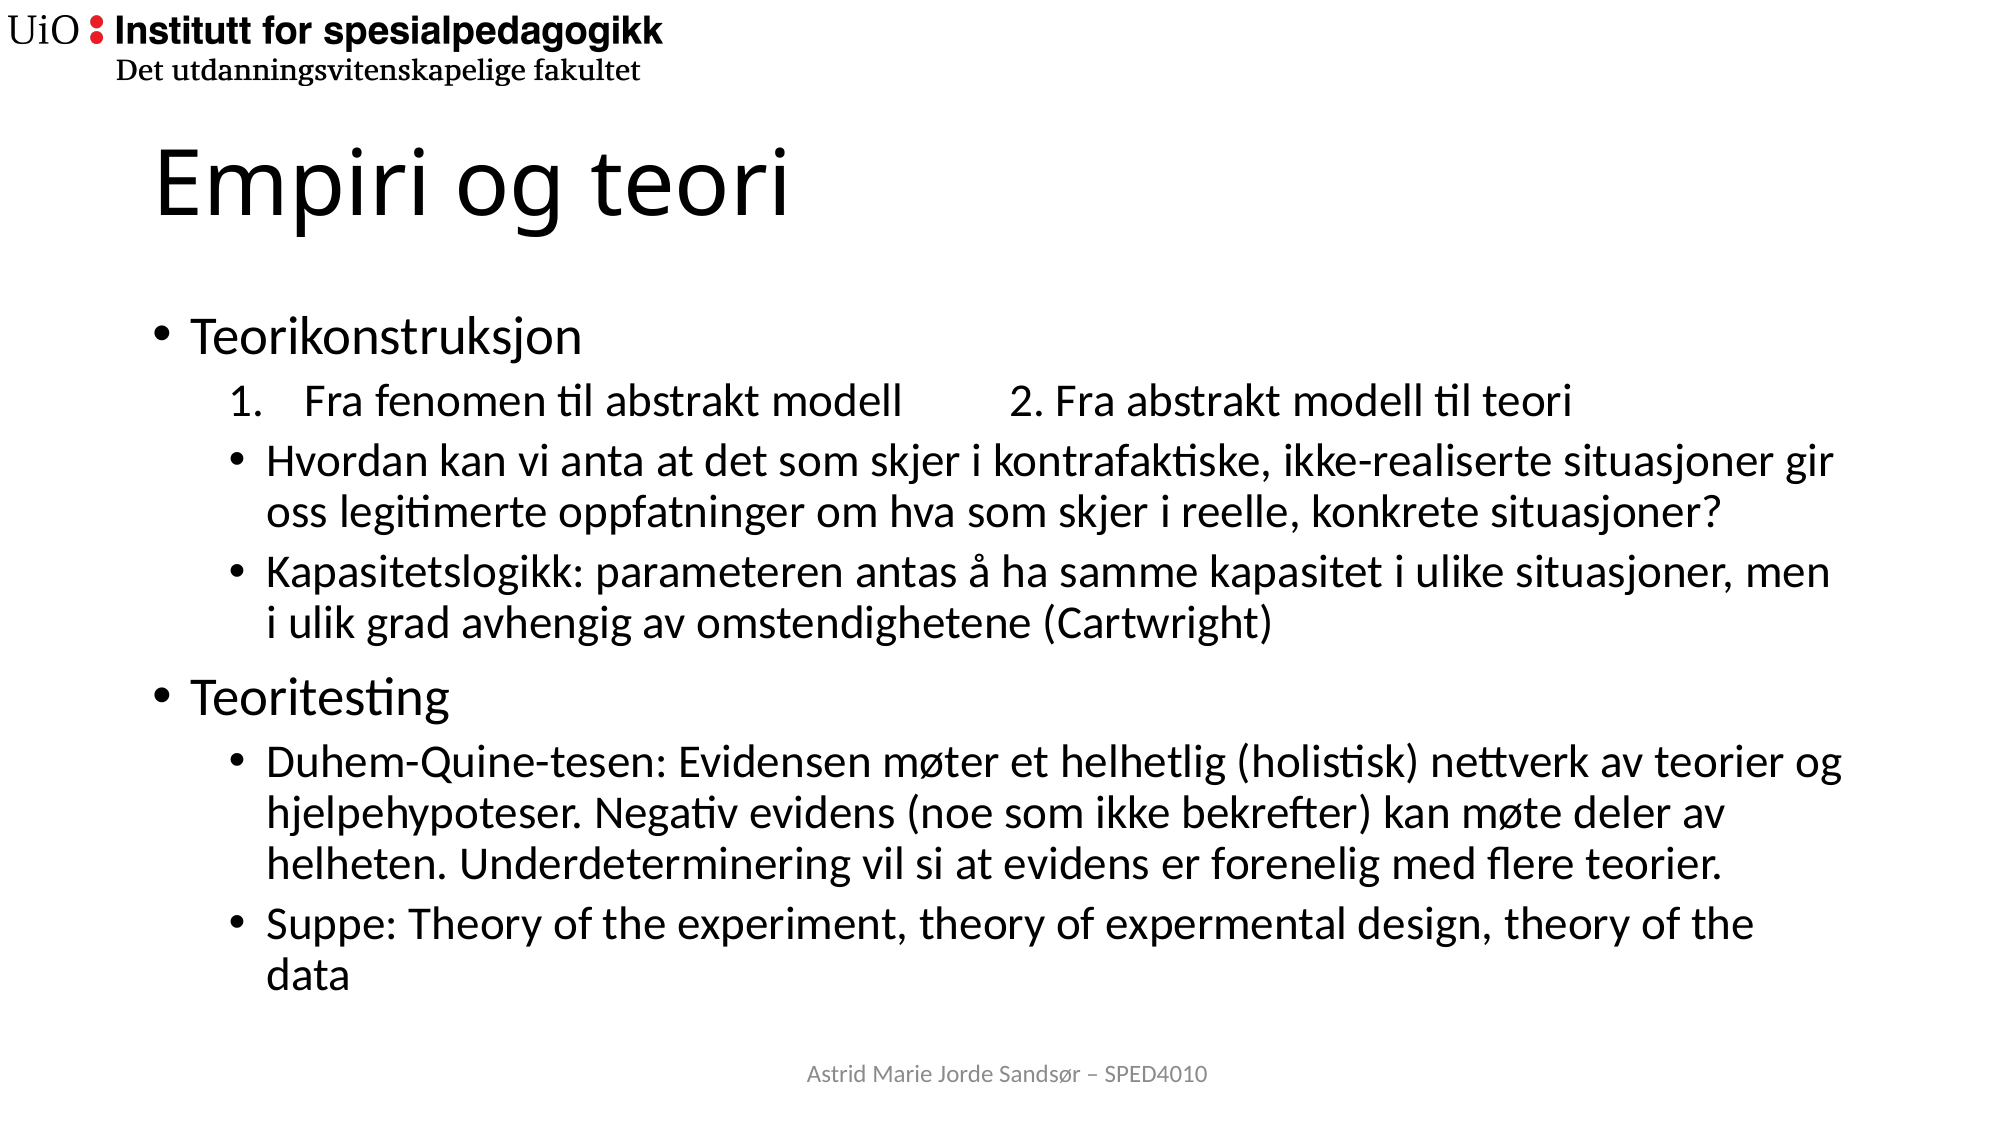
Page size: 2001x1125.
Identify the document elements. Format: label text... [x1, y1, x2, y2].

title Empiri og teori [137, 94, 1863, 278]
picture [8, 15, 663, 86]
footer Astrid Marie Jorde Sandsør – SPED4010 [369, 1042, 1646, 1103]
list Teorikonstruksjon Fra fenomen til abstrakt modell 2. Fra abstrakt modell til teori Hvordan kan vi anta at det som skjer i kontrafaktiske, ikke-realiserte situasjoner gir oss legitimerte oppfatninger om hva som skjer i reelle, konkrete situasjoner? Kapasitetslogikk: parameteren antas å ha samme kapasitet i ulike situasjoner, men i ulik grad avhengig av omstendighetene (Cartwright) Teoritesting Duhem-Quine-tesen: Evidensen møter et helhetlig (holistisk) nettverk av teorier og hjelpehypoteser. Negativ evidens (noe som ikke bekrefter) kan møte deler av helheten. Underdeterminering vil si at evidens er forenelig med flere teorier. Suppe: Theory of the experiment, theory of expermental design, theory of the data [137, 299, 1863, 1014]
